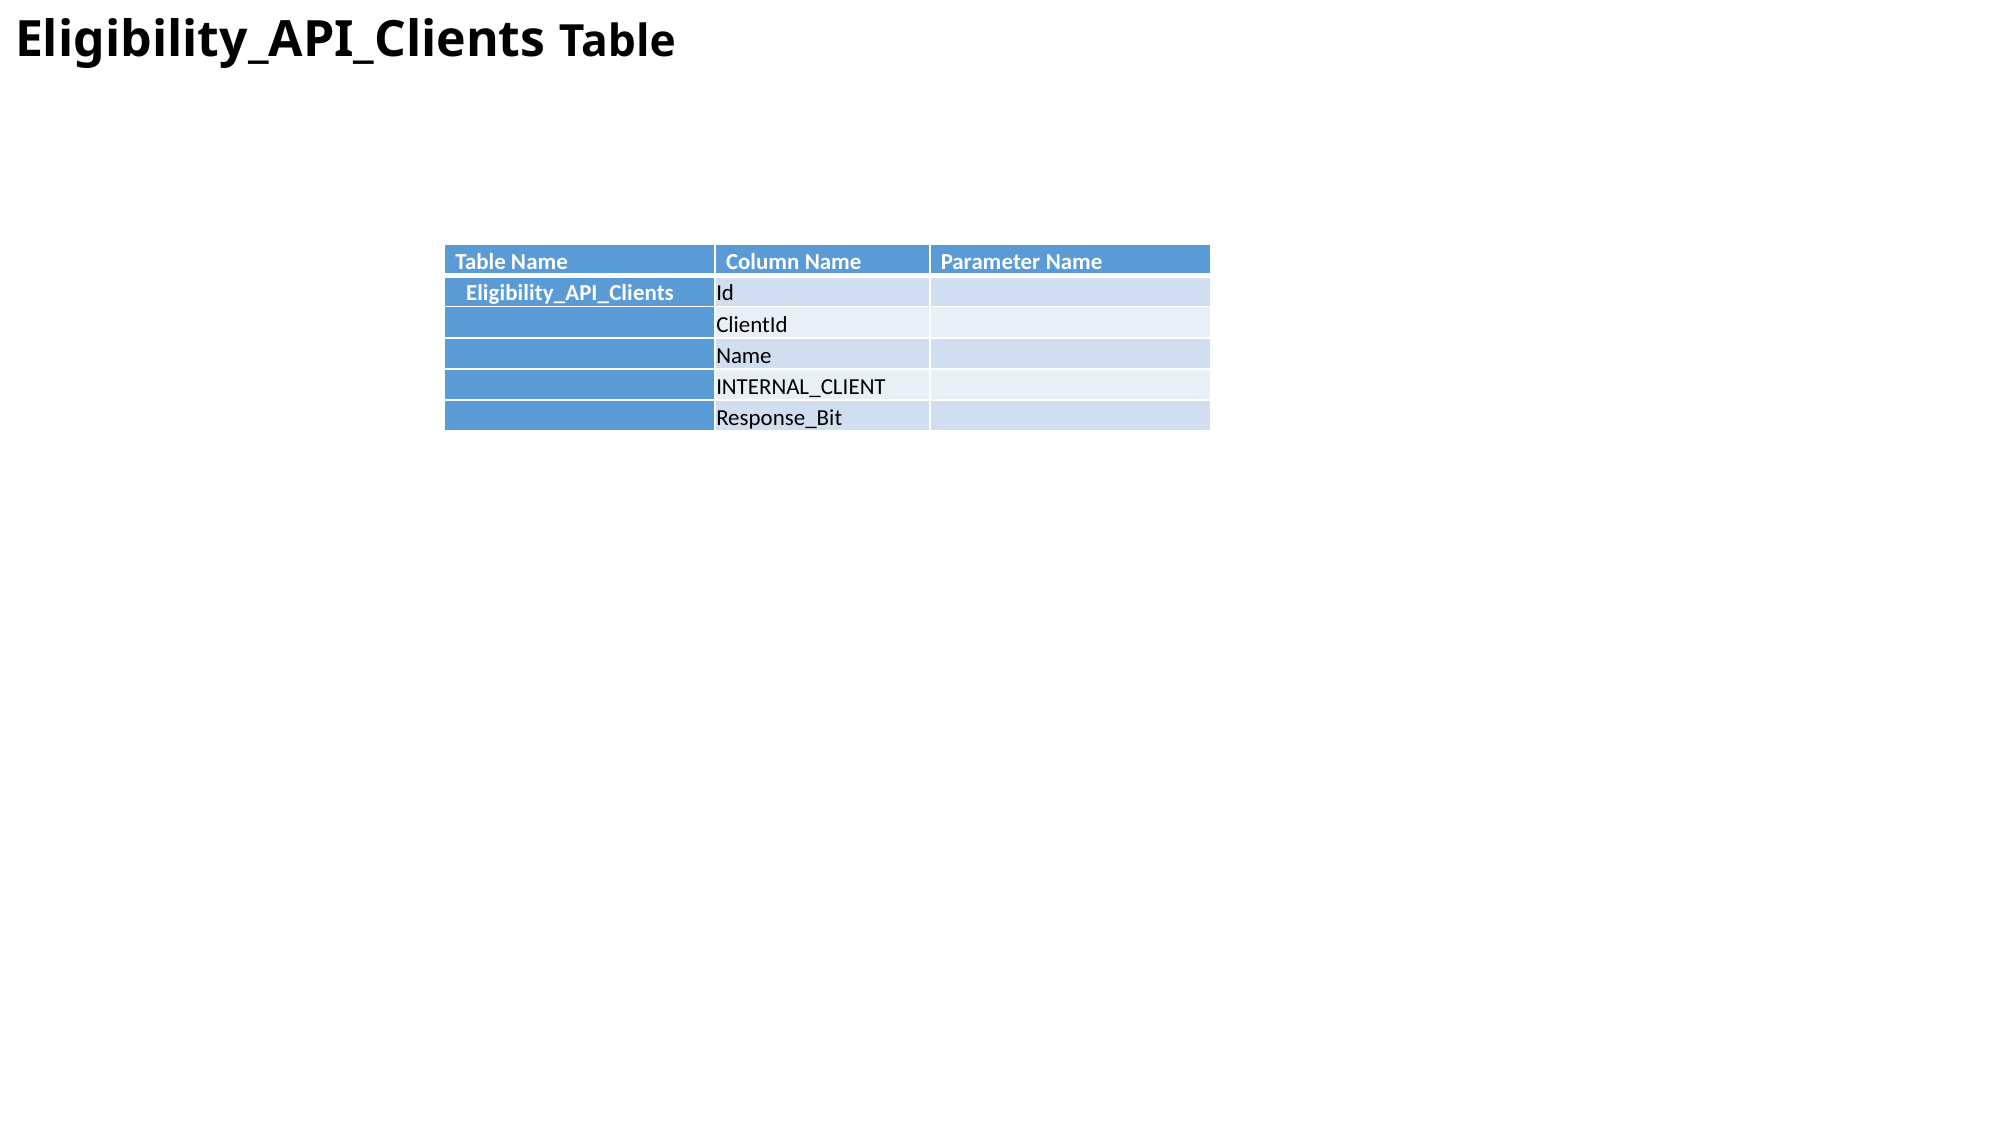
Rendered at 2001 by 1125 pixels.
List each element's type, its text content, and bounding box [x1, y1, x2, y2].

table_cell [931, 370, 1210, 399]
table_header Column Name [716, 245, 929, 273]
table_header Parameter Name [931, 245, 1210, 273]
table_cell Name [716, 339, 929, 368]
table_cell [931, 339, 1210, 368]
table_cell [931, 401, 1210, 430]
table_cell [445, 307, 714, 337]
table_cell ClientId [716, 307, 929, 337]
table_cell [931, 278, 1210, 306]
table_cell [445, 339, 714, 368]
title Eligibility_API_Clients Table [0, 2, 2000, 80]
table_cell Response_Bit [716, 401, 929, 430]
table_cell INTERNAL_CLIENT [716, 370, 929, 399]
table_cell [445, 401, 714, 430]
table_cell [445, 370, 714, 399]
table_header Table Name [445, 245, 714, 273]
table_cell Eligibility_API_Clients [445, 278, 714, 306]
table_cell Id [716, 278, 929, 306]
table_cell [931, 307, 1210, 337]
